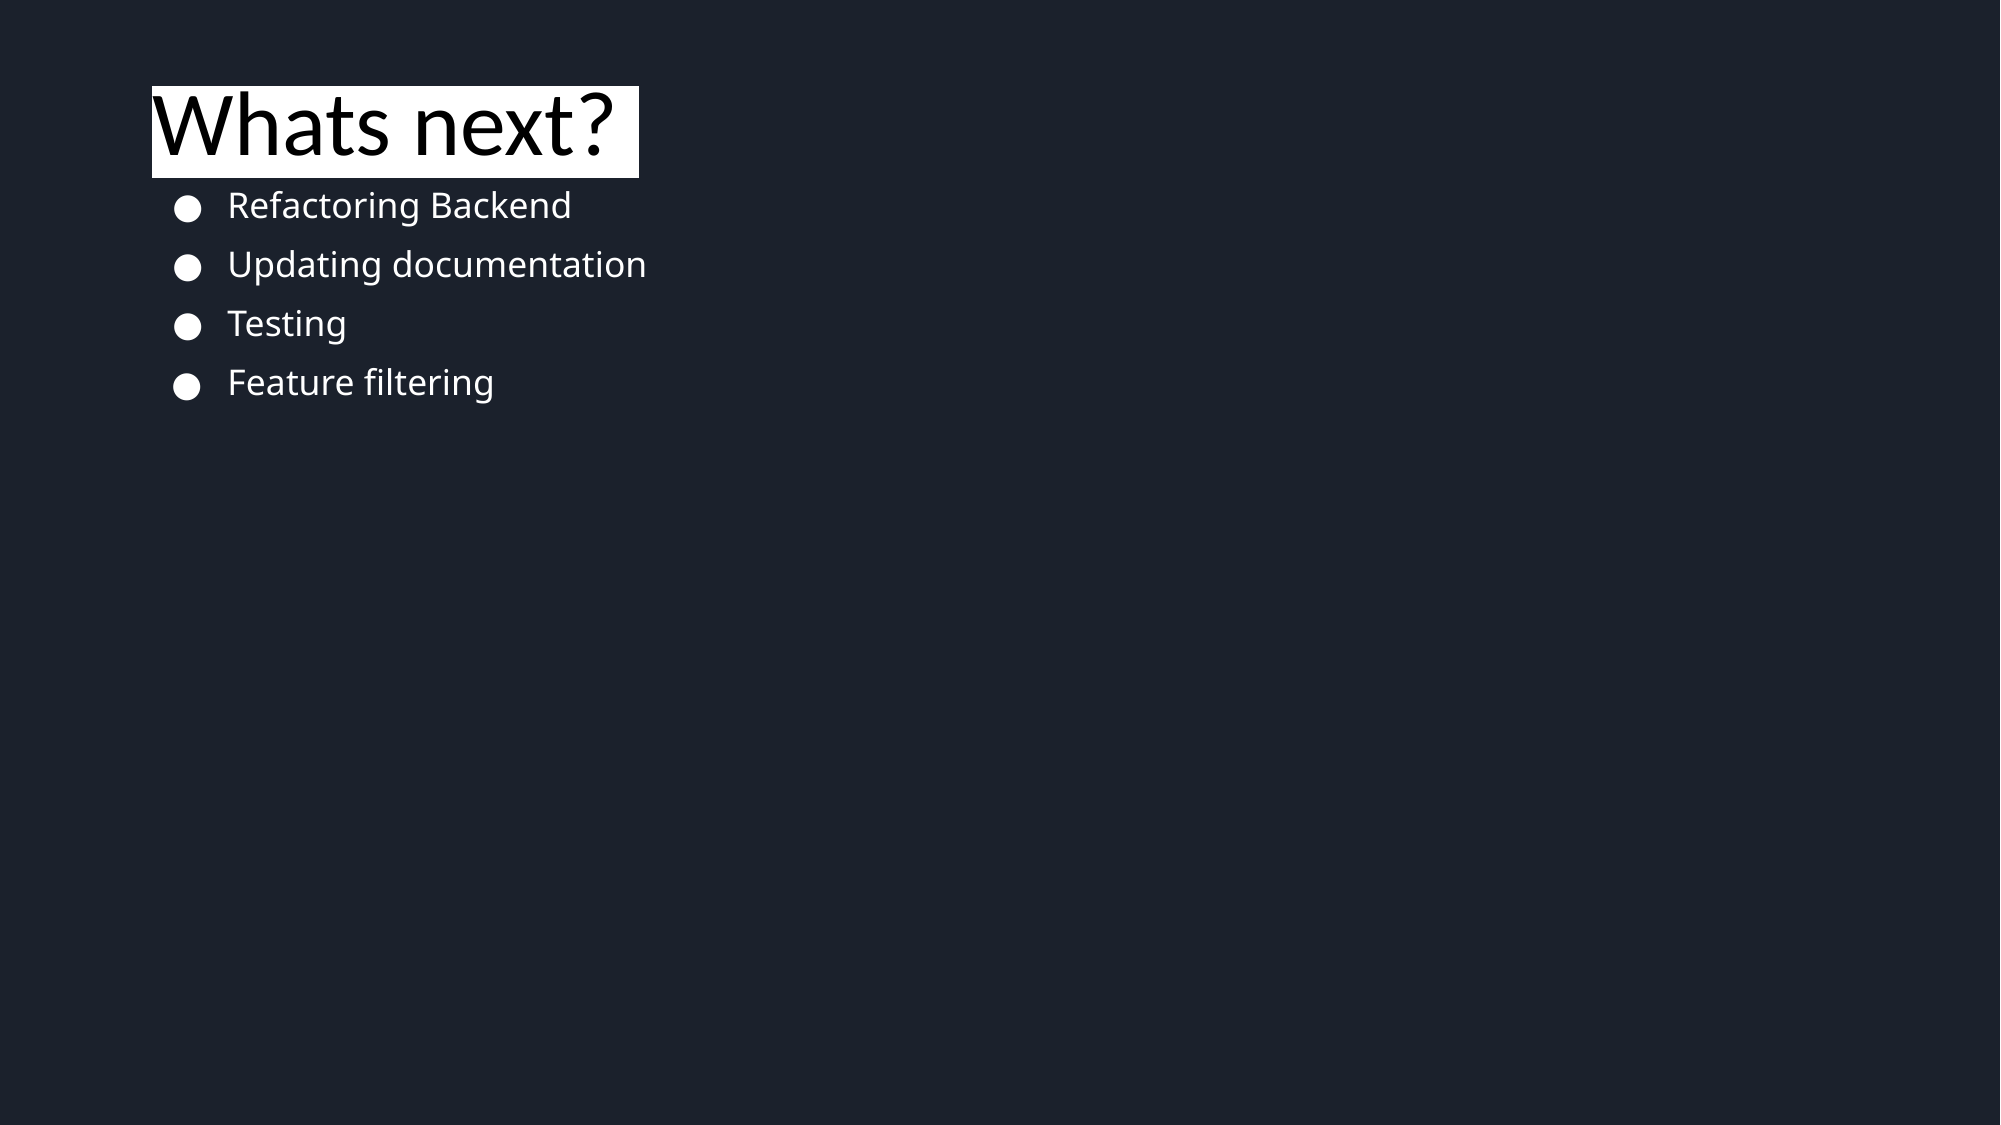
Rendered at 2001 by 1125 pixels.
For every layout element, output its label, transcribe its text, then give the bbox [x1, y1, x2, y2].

list Refactoring Backend Updating documentation Testing Feature filtering [137, 180, 1982, 895]
title Whats next? [137, 16, 1863, 180]
